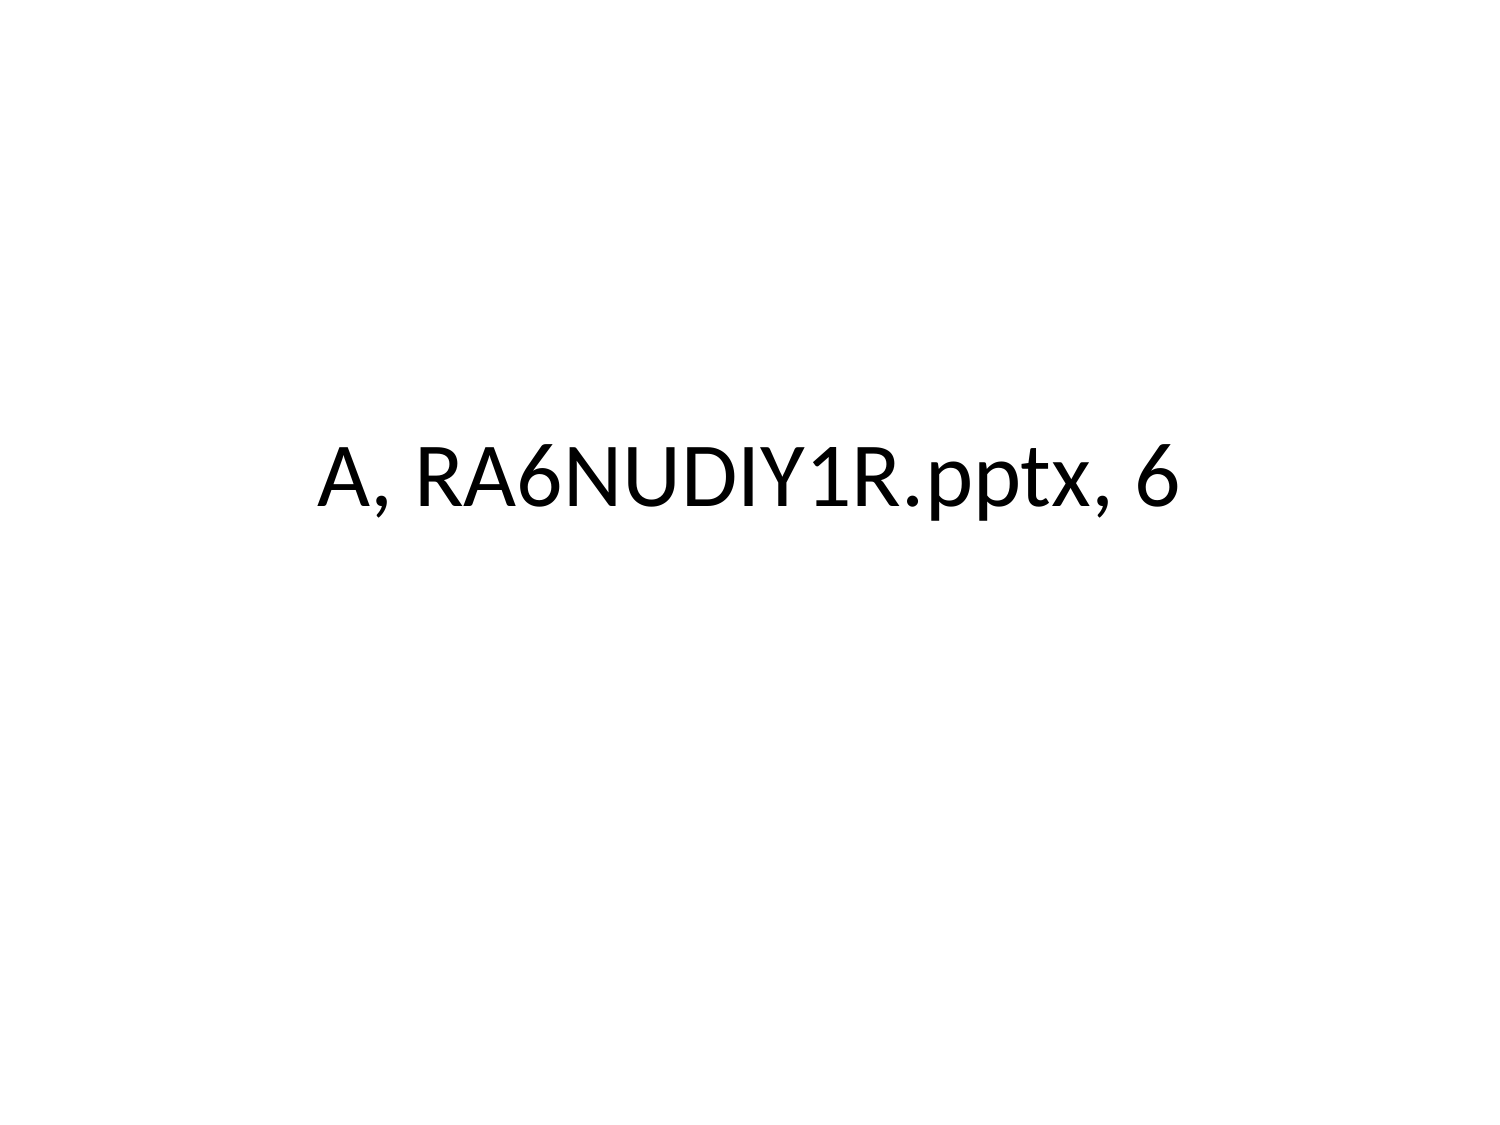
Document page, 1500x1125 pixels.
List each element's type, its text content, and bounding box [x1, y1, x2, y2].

title A, RA6NUDIY1R.pptx, 6 [112, 349, 1388, 591]
